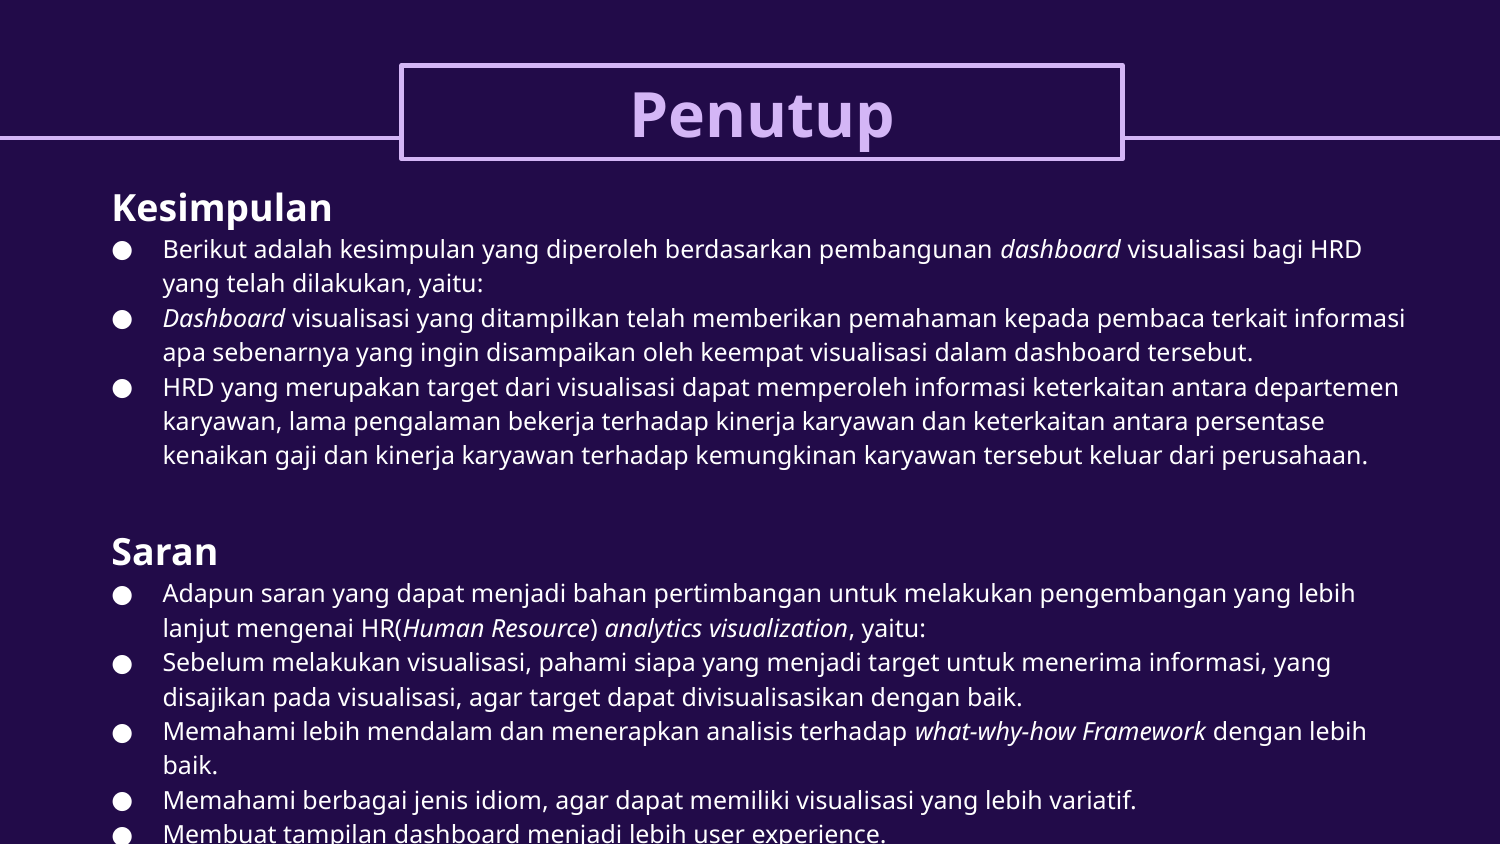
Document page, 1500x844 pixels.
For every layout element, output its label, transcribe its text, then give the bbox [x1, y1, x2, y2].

text_box Kesimpulan Berikut adalah kesimpulan yang diperoleh berdasarkan pembangunan dashboard visualisasi bagi HRD yang telah dilakukan, yaitu: Dashboard visualisasi yang ditampilkan telah memberikan pemahaman kepada pembaca terkait informasi apa sebenarnya yang ingin disampaikan oleh keempat visualisasi dalam dashboard tersebut. HRD yang merupakan target dari visualisasi dapat memperoleh informasi keterkaitan antara departemen karyawan, lama pengalaman bekerja terhadap kinerja karyawan dan keterkaitan antara persentase kenaikan gaji dan kinerja karyawan terhadap kemungkinan karyawan tersebut keluar dari perusahaan. Saran Adapun saran yang dapat menjadi bahan pertimbangan untuk melakukan pengembangan yang lebih lanjut mengenai HR(Human Resource) analytics visualization, yaitu: Sebelum melakukan visualisasi, pahami siapa yang menjadi target untuk menerima informasi, yang disajikan pada visualisasi, agar target dapat divisualisasikan dengan baik. Memahami lebih mendalam dan menerapkan analisis terhadap what-why-how Framework dengan lebih baik. Memahami berbagai jenis idiom, agar dapat memiliki visualisasi yang lebih variatif. Membuat tampilan dashboard menjadi lebih user experience. [72, 162, 1428, 844]
title Penutup [399, 63, 1125, 161]
